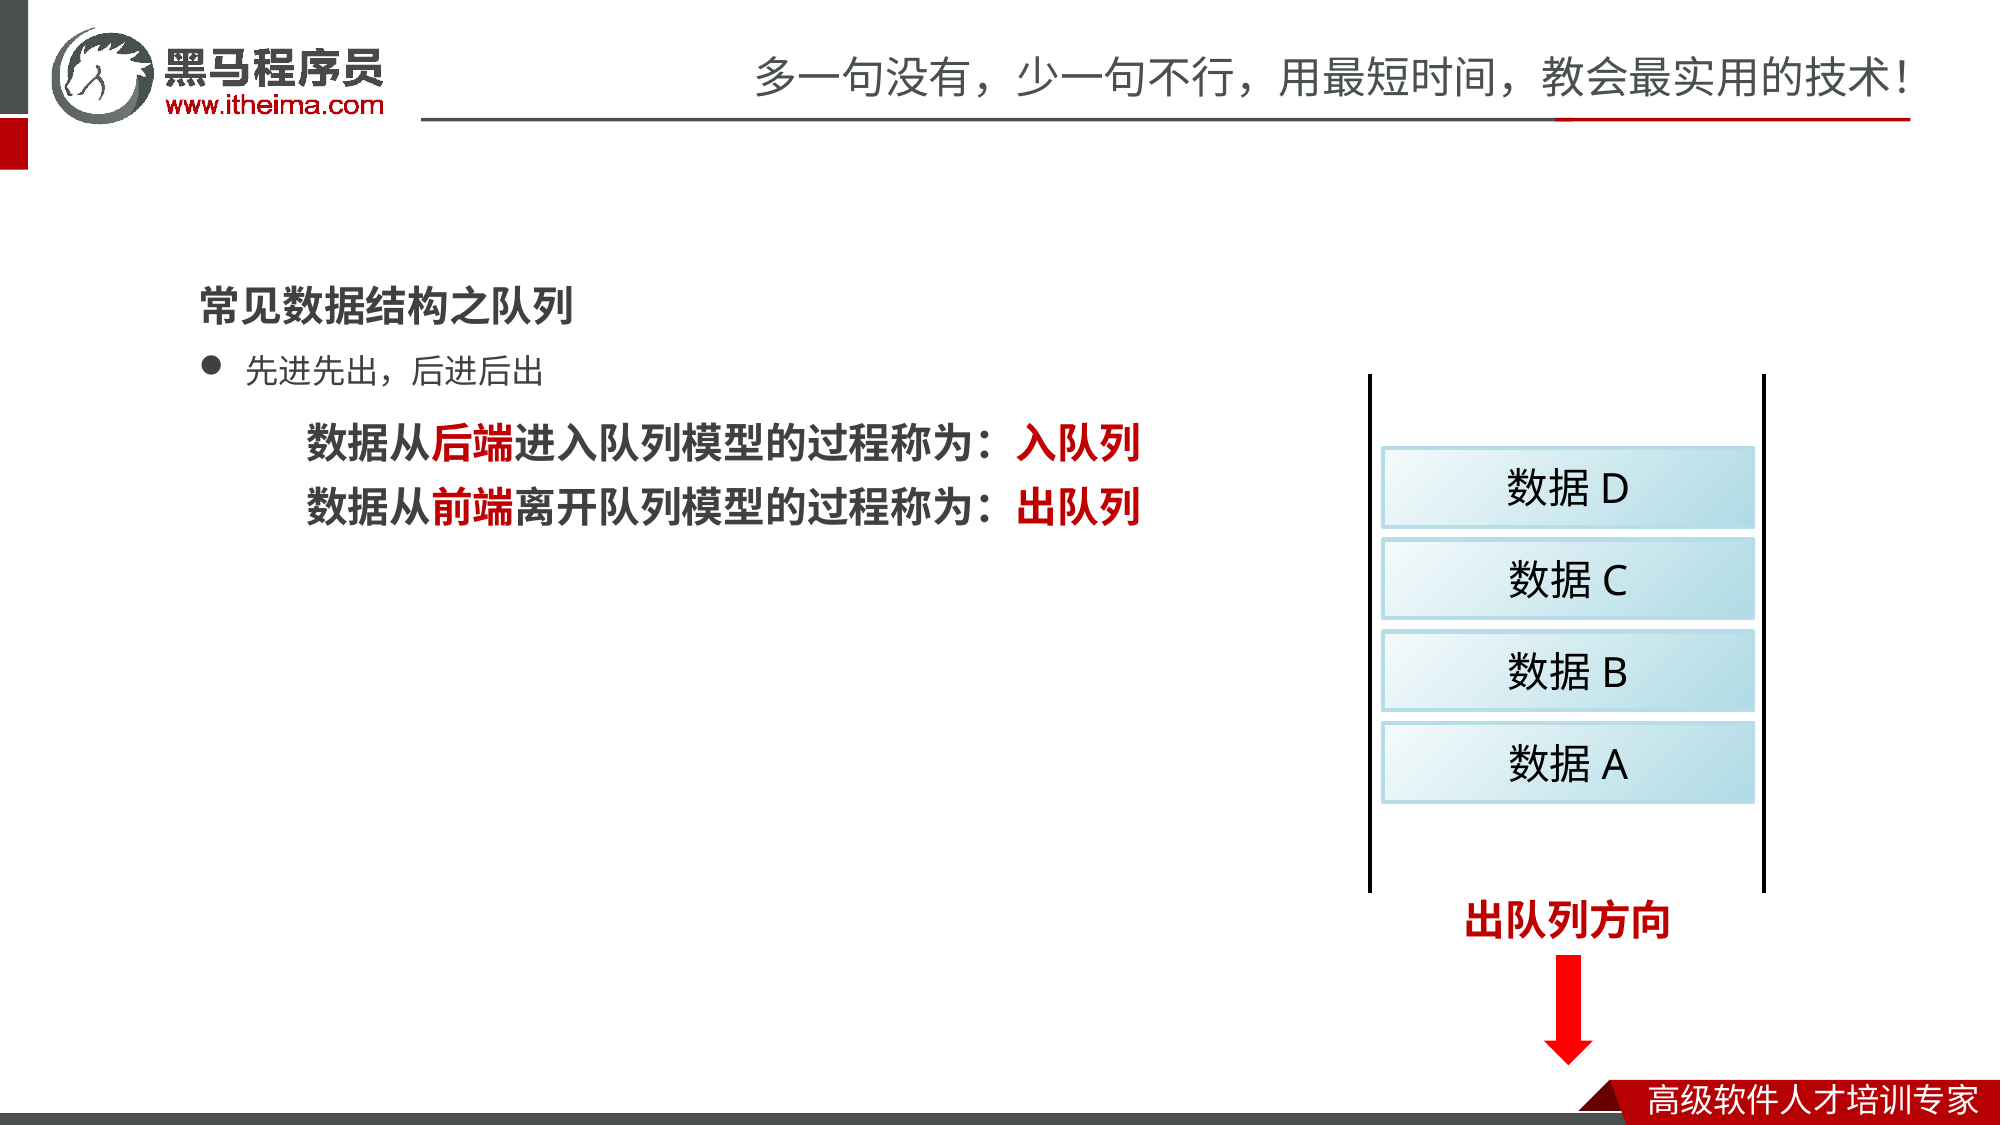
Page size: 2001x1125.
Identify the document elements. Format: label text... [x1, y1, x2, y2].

text_box 数据从前端离开队列模型的过程称为：出队列 [291, 448, 1352, 539]
text_box 数据从后端进入队列模型的过程称为：入队列 [291, 384, 1352, 448]
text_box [1369, 373, 1765, 894]
text_box 常见数据结构之队列 先进先出，后进后出 [183, 247, 953, 398]
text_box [1418, 902, 1718, 1066]
picture [50, 26, 384, 125]
